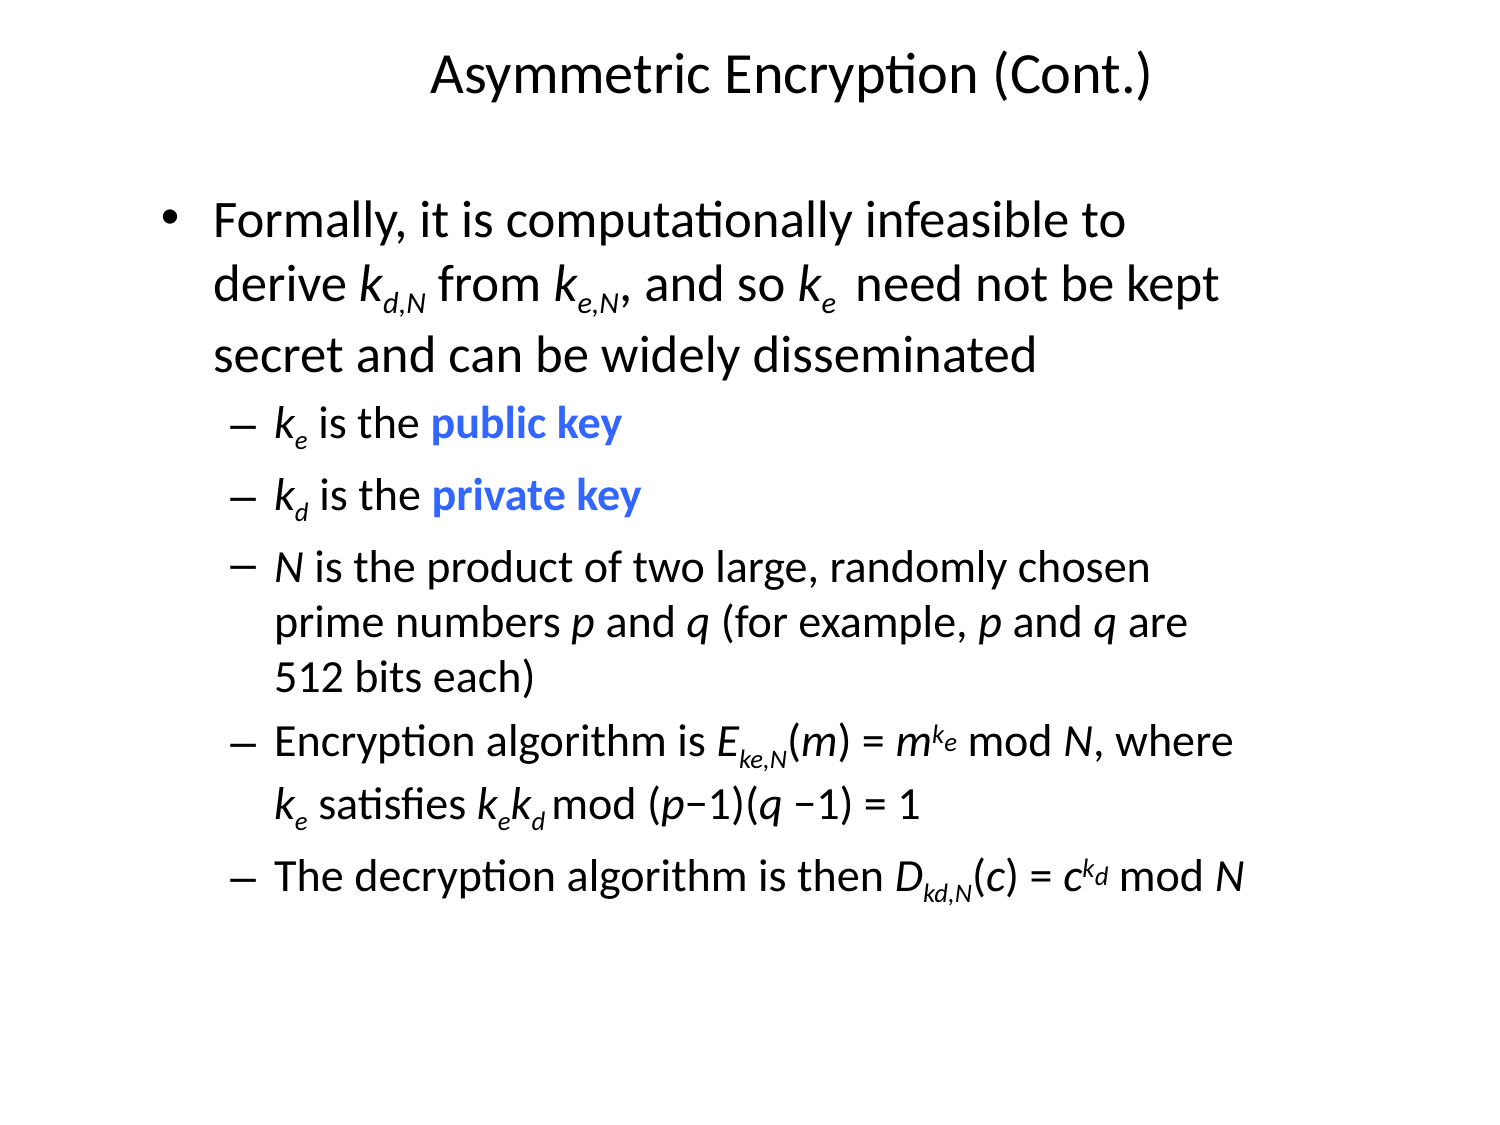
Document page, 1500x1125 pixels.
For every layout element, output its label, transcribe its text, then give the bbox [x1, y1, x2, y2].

title Asymmetric Encryption (Cont.) [159, 23, 1425, 118]
list Formally, it is computationally infeasible to derive kd,N from ke,N, and so ke need not be kept secret and can be widely disseminated ke is the public key kd is the private key N is the product of two large, randomly chosen prime numbers p and q (for example, p and q are 512 bits each) Encryption algorithm is Eke,N(m) = mke mod N, where ke satisfies kekd mod (p−1)(q −1) = 1 The decryption algorithm is then Dkd,N(c) = ckd mod N [145, 177, 1274, 921]
